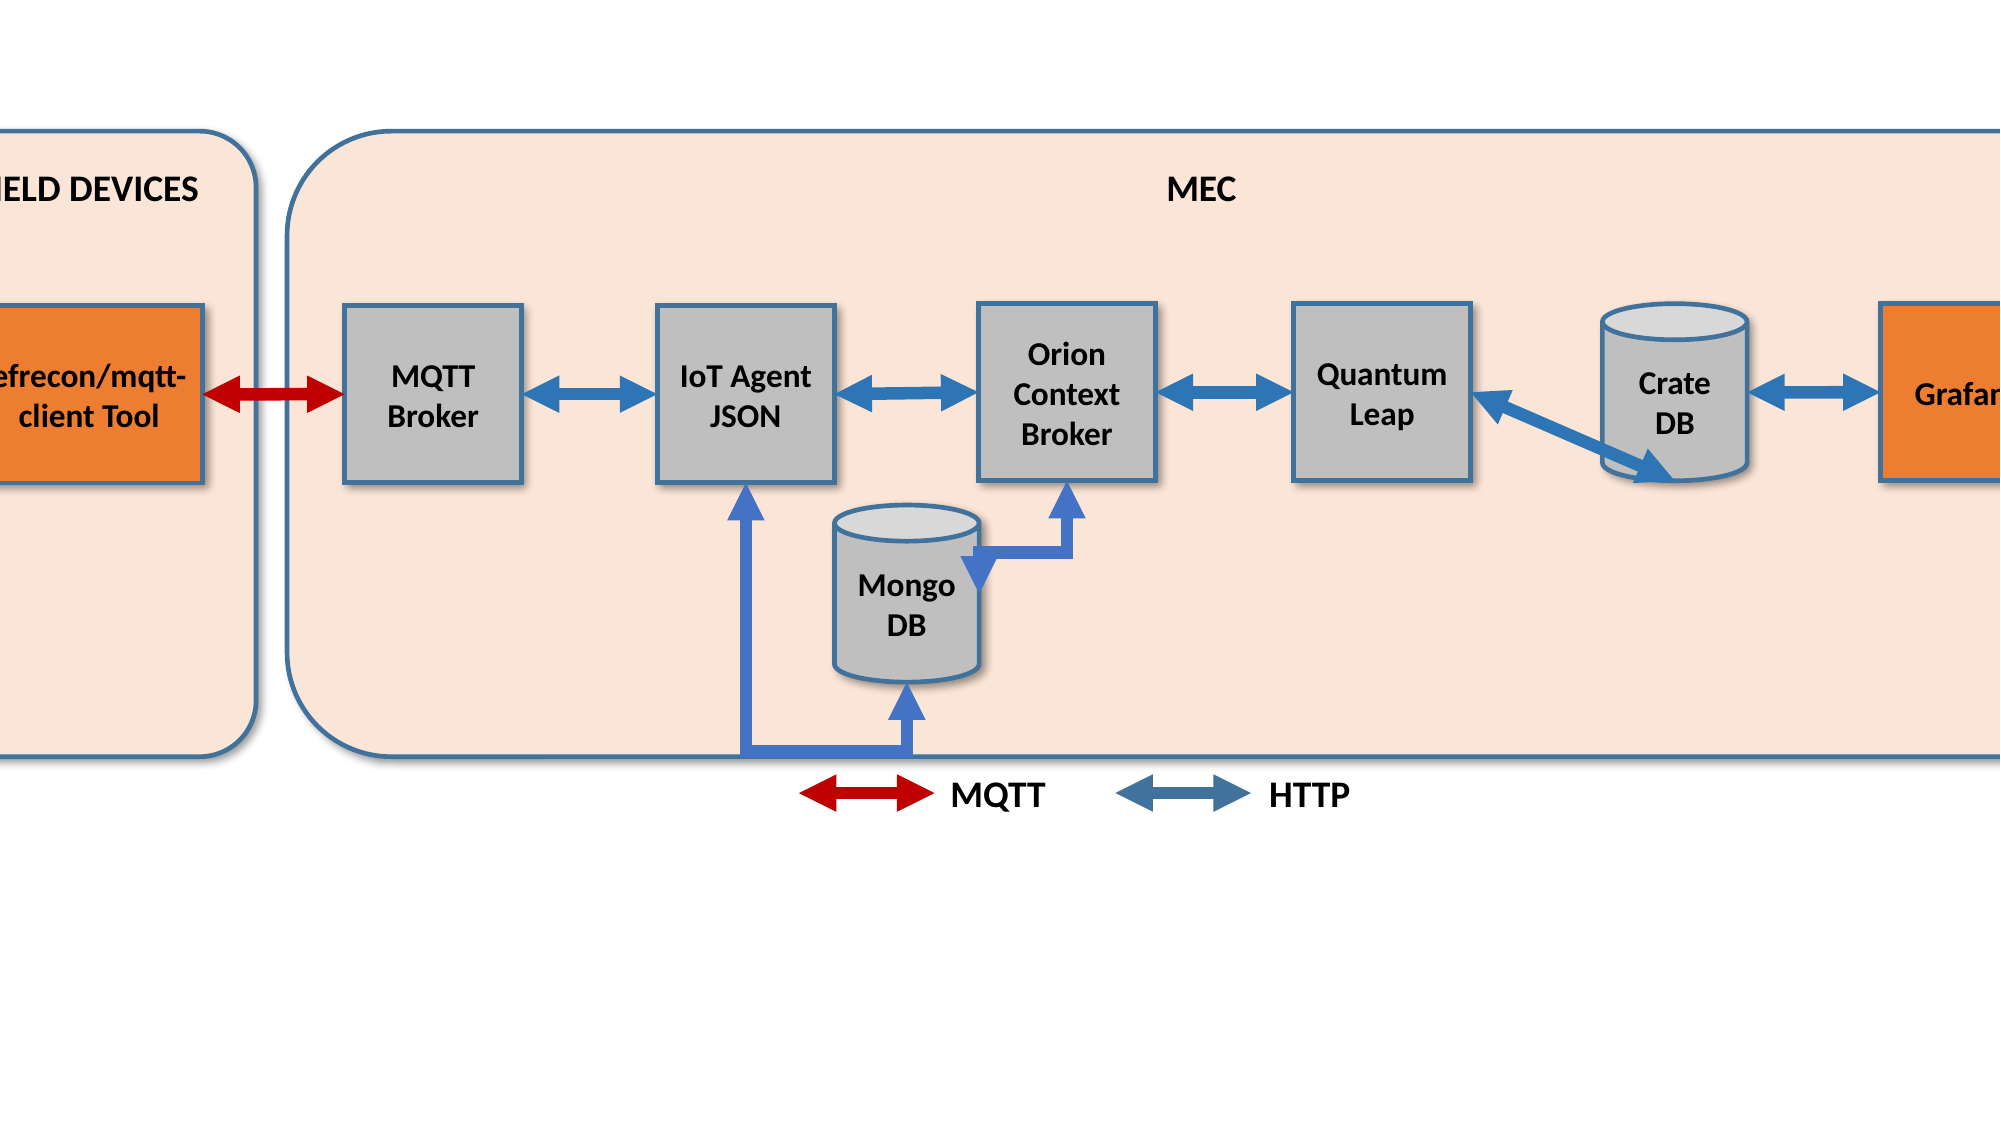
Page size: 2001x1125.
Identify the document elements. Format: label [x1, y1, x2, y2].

text_box [0, 131, 2000, 824]
